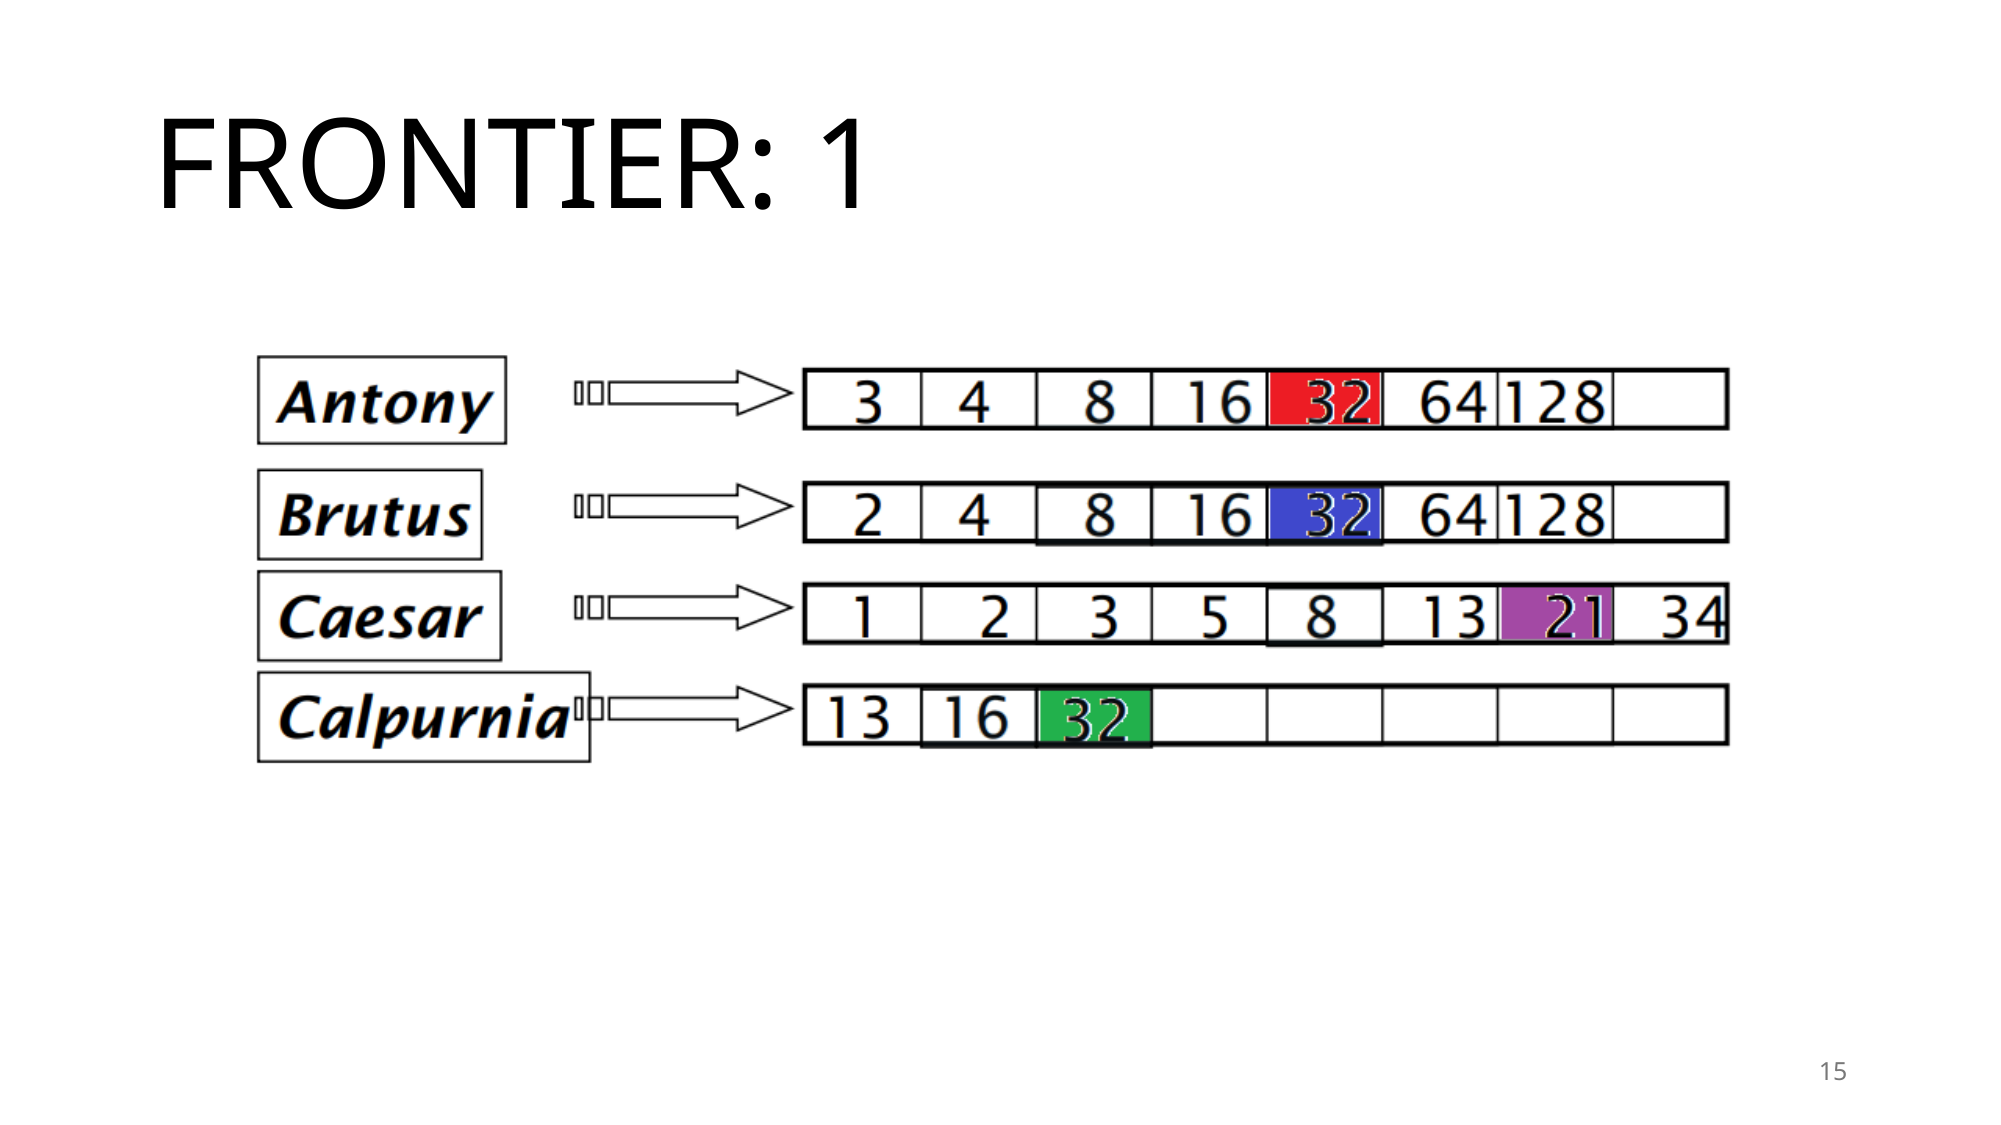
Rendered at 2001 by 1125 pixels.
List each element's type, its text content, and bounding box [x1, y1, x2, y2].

title FRONTIER: 1 [137, 59, 1863, 278]
picture [211, 296, 1788, 829]
slide_number 15 [1412, 1042, 1863, 1103]
